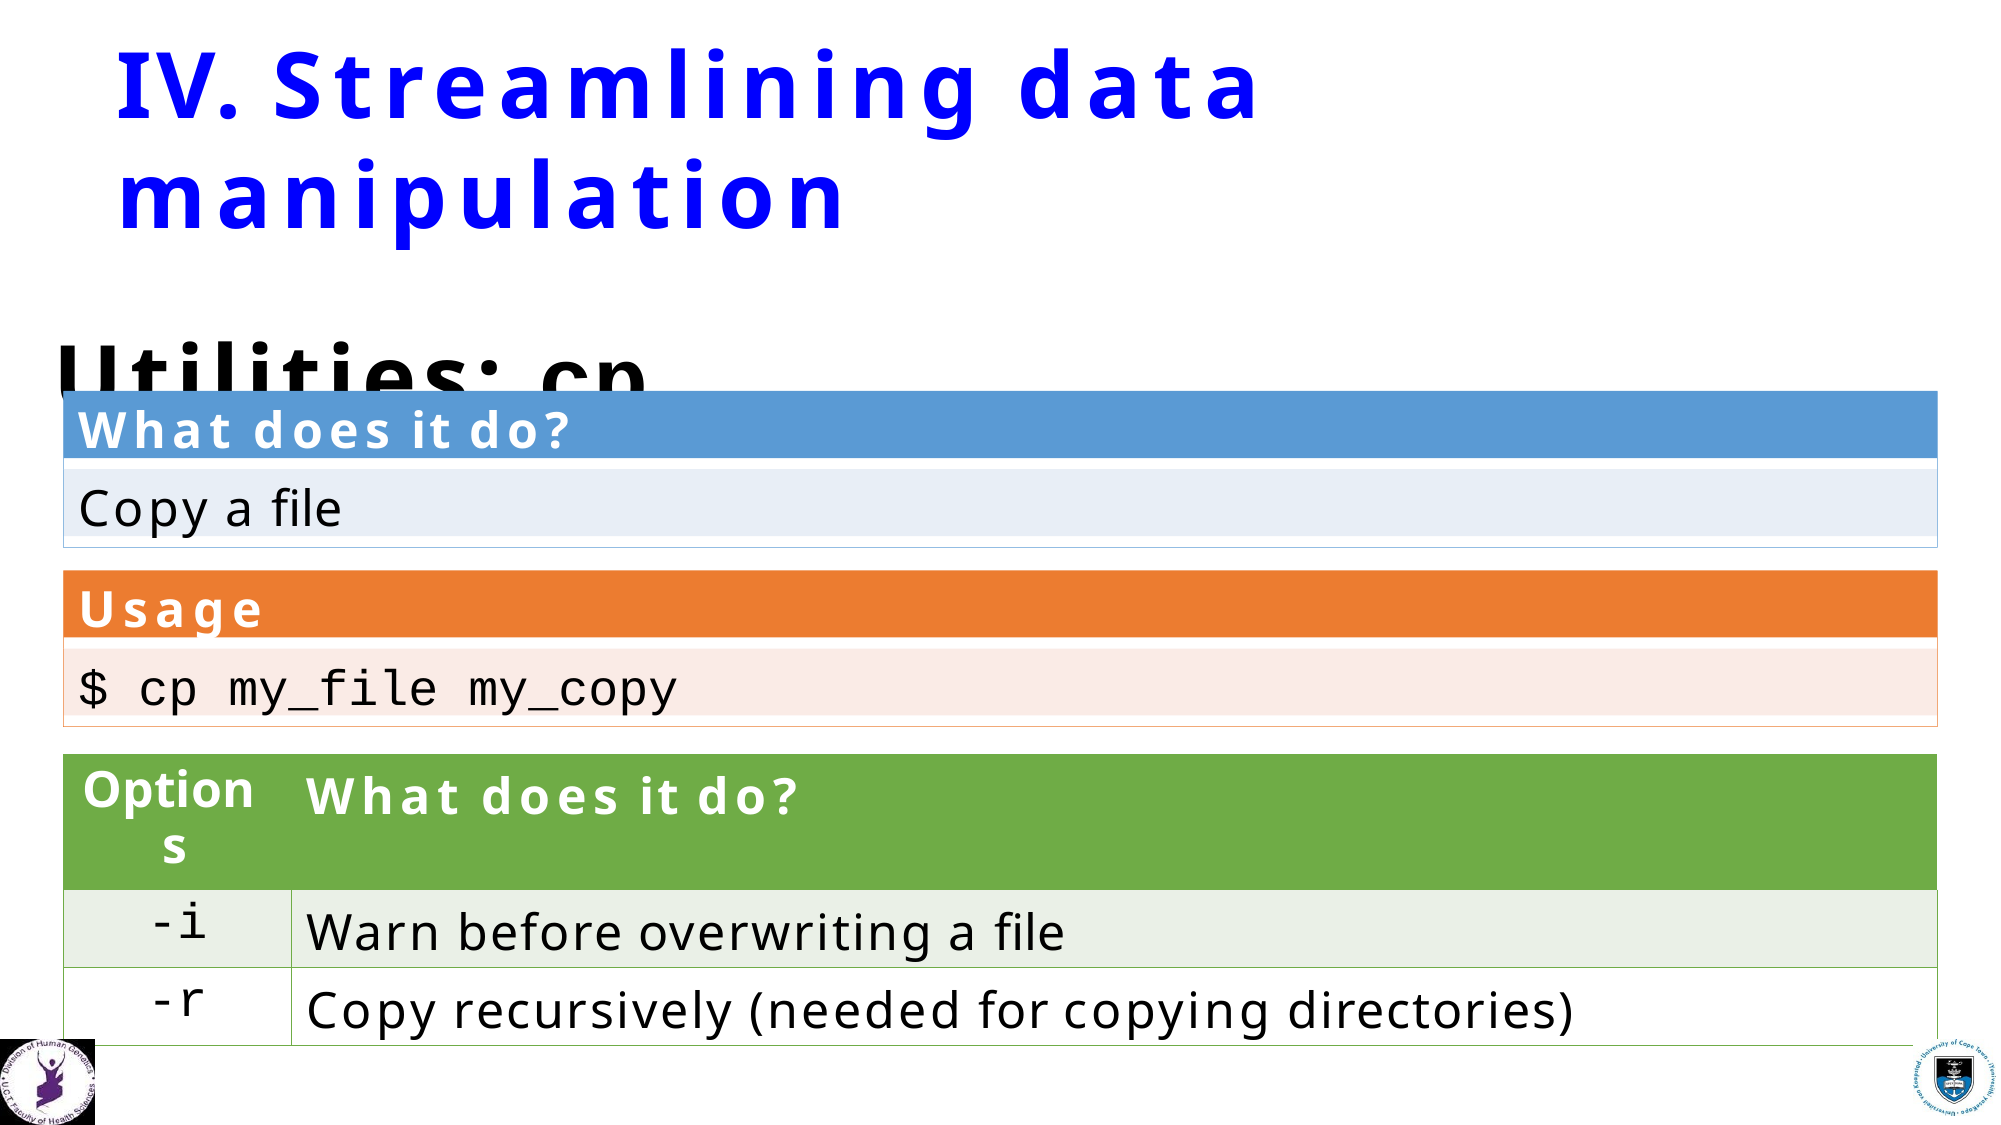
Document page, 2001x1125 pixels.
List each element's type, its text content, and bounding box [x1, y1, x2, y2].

table_header Option s [63, 754, 291, 890]
table_cell -i [64, 890, 291, 967]
picture [1913, 1038, 1997, 1116]
text_box What does it do? [64, 390, 1937, 459]
table_cell Copy recursively (needed for copying directories) [292, 968, 1937, 1045]
table_cell Warn before overwriting a file [292, 890, 1937, 967]
picture [0, 1039, 95, 1125]
table_cell -r [64, 968, 291, 1045]
text_box $ cp my_file my_copy [64, 648, 1937, 716]
text_box Copy a file [64, 469, 1937, 537]
text_box Usage [64, 570, 1937, 638]
table_header What does it do? [291, 754, 1937, 890]
title IV. Streamlining data manipulation Utilities: cp [51, 24, 1922, 431]
